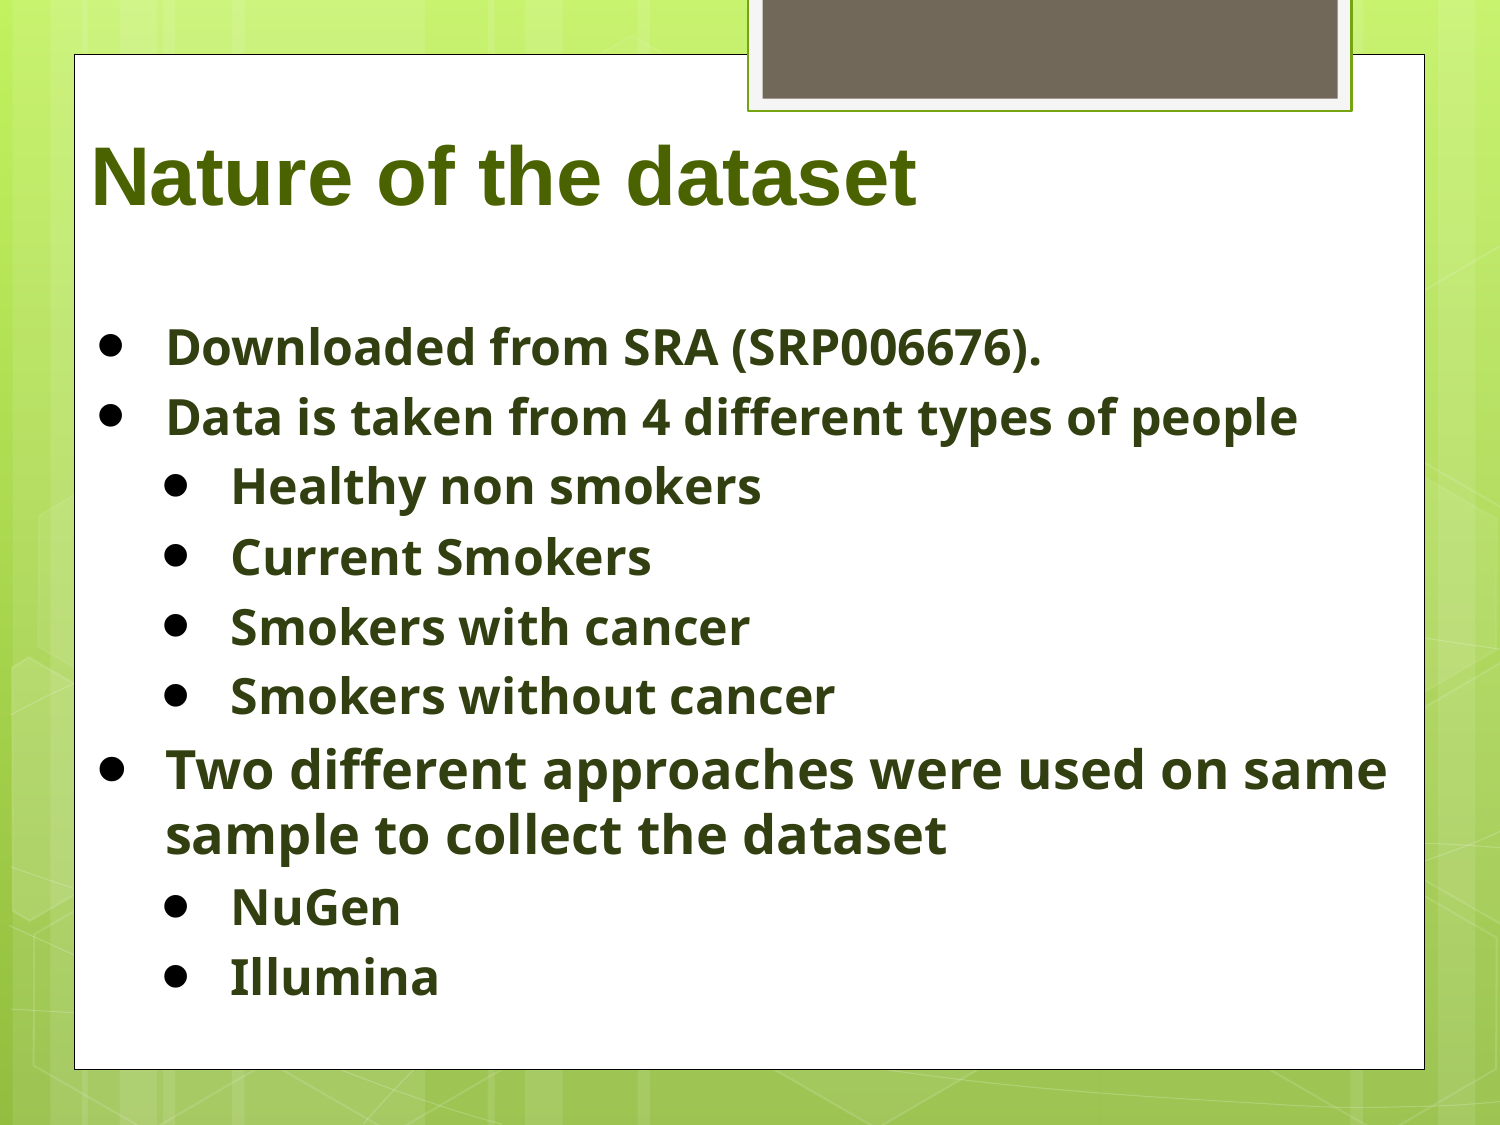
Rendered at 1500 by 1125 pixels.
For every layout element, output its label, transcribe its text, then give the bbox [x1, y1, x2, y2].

list Downloaded from SRA (SRP006676). Data is taken from 4 different types of people Healthy non smokers Current Smokers Smokers with cancer Smokers without cancer Two different approaches were used on same sample to collect the dataset NuGen Illumina [75, 299, 1425, 1125]
title Nature of the dataset [75, 19, 1425, 238]
